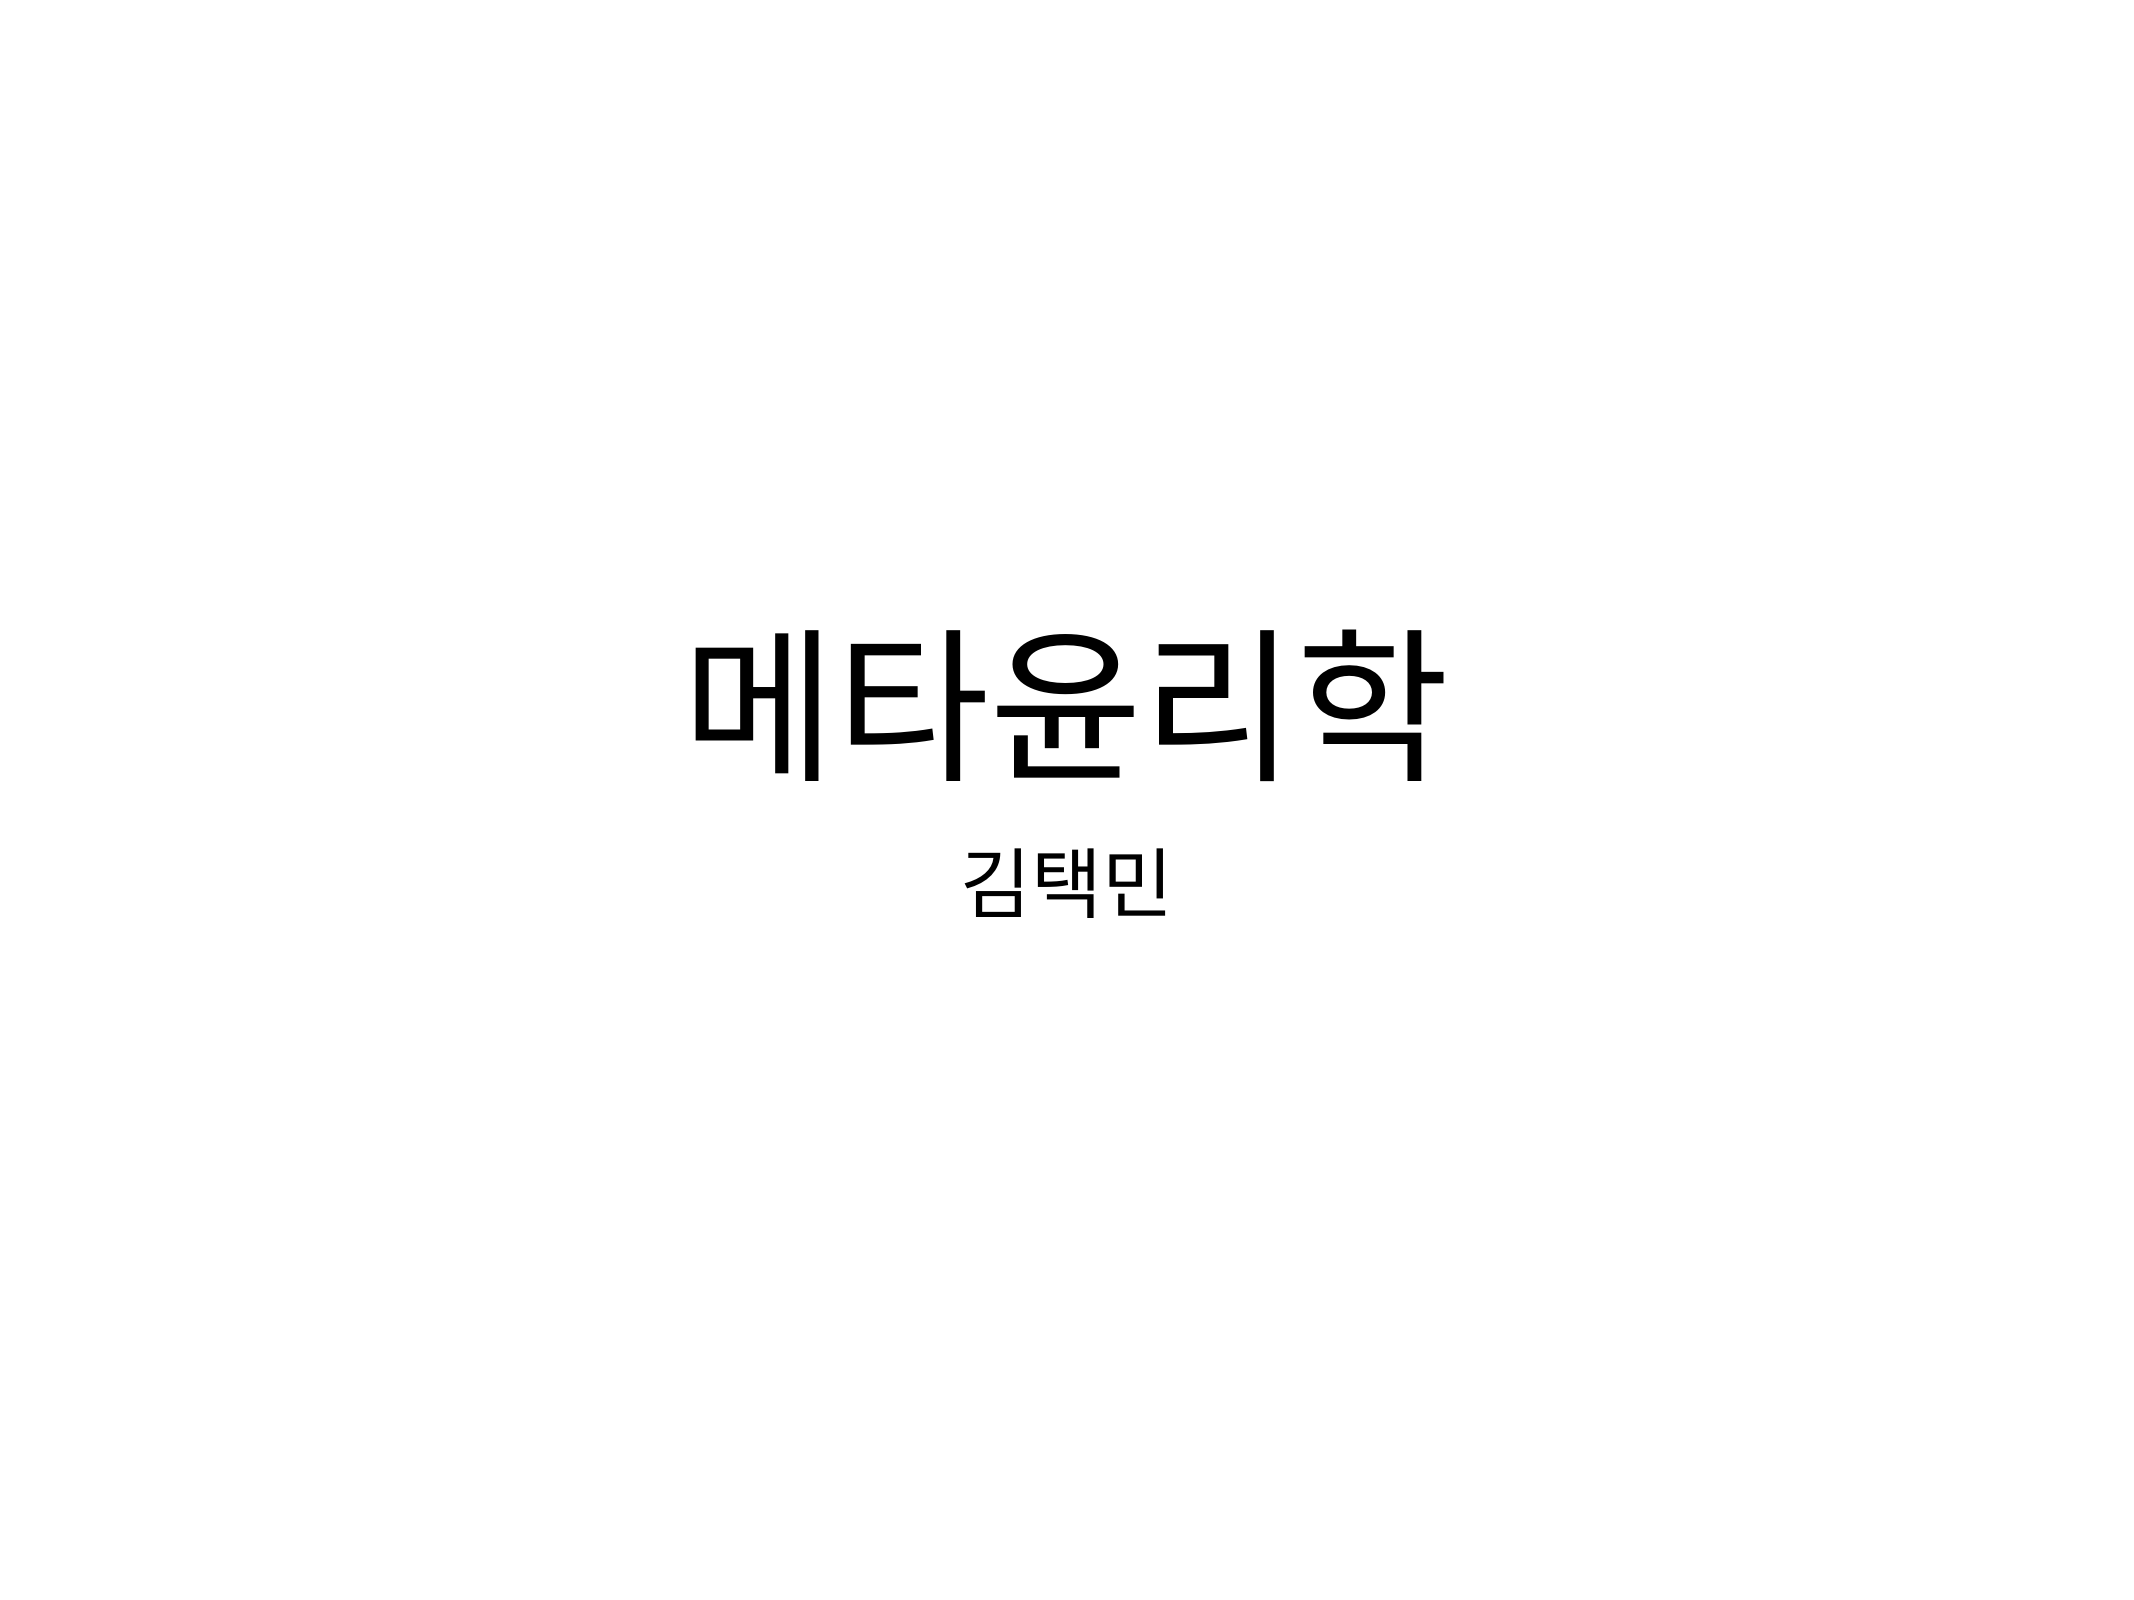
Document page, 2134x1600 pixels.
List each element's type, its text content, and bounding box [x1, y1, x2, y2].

subtitle 김택민 [207, 826, 1926, 1013]
title 메타윤리학 [207, 268, 1926, 811]
